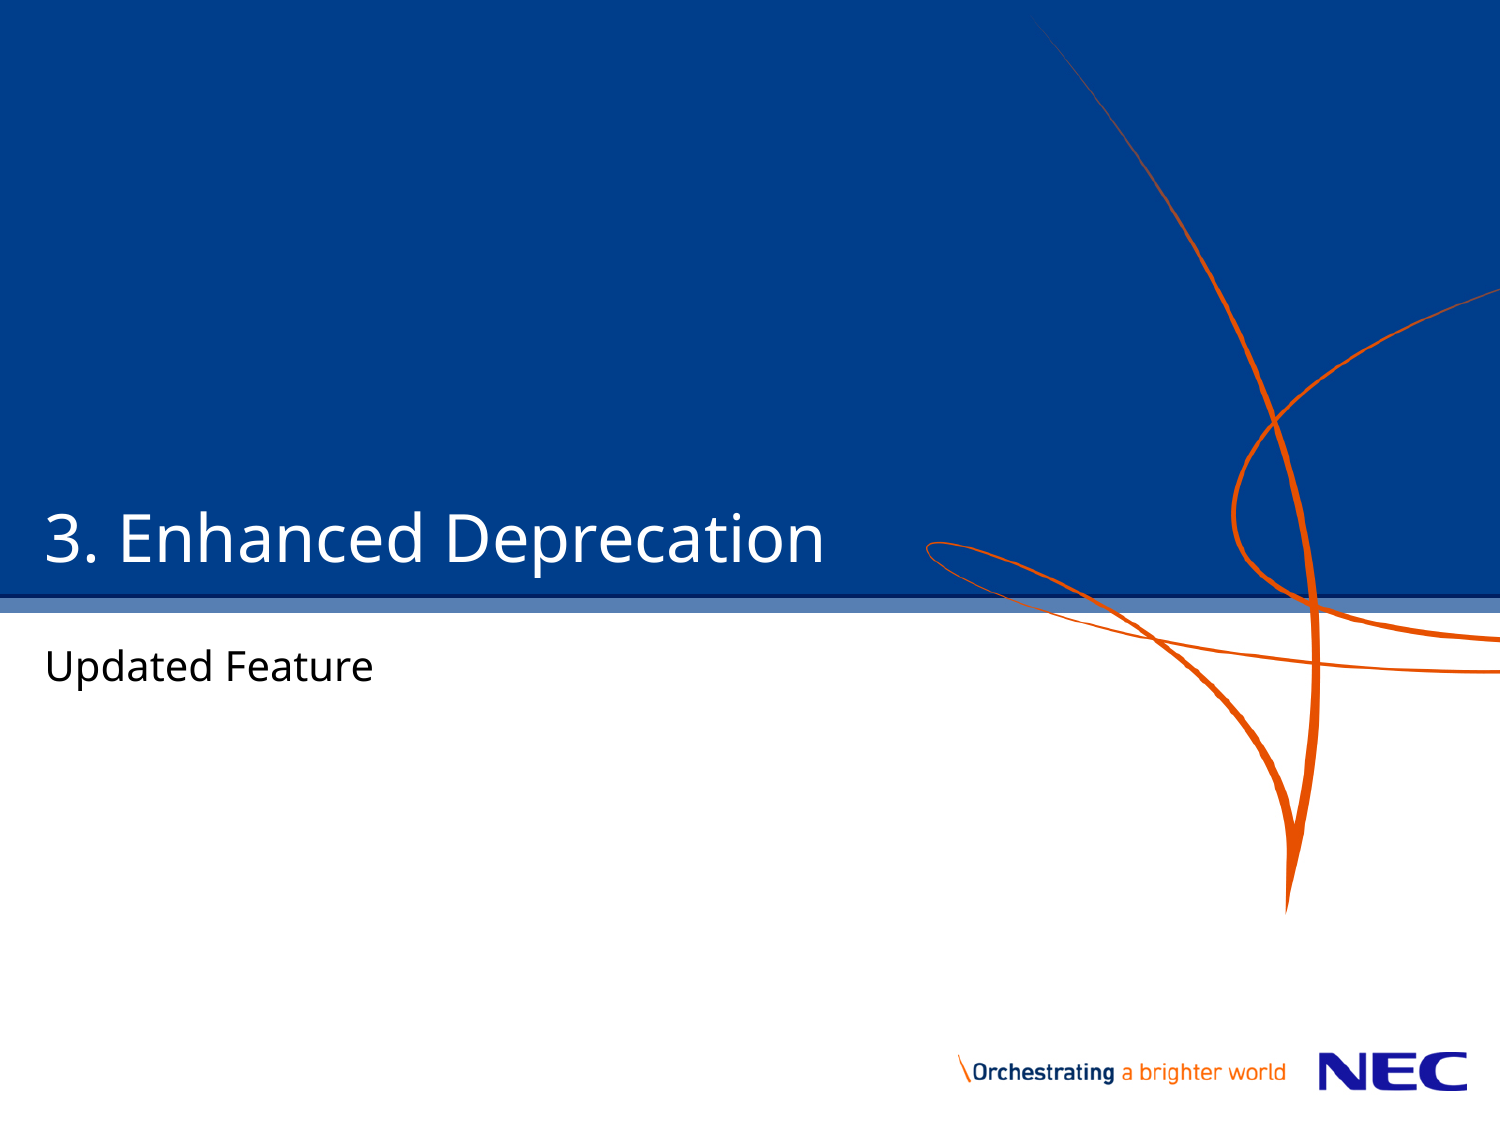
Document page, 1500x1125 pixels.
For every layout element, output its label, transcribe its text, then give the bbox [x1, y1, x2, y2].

picture [0, 0, 1500, 1125]
title 3. Enhanced Deprecation [29, 489, 1471, 577]
list Updated Feature [29, 631, 1211, 698]
